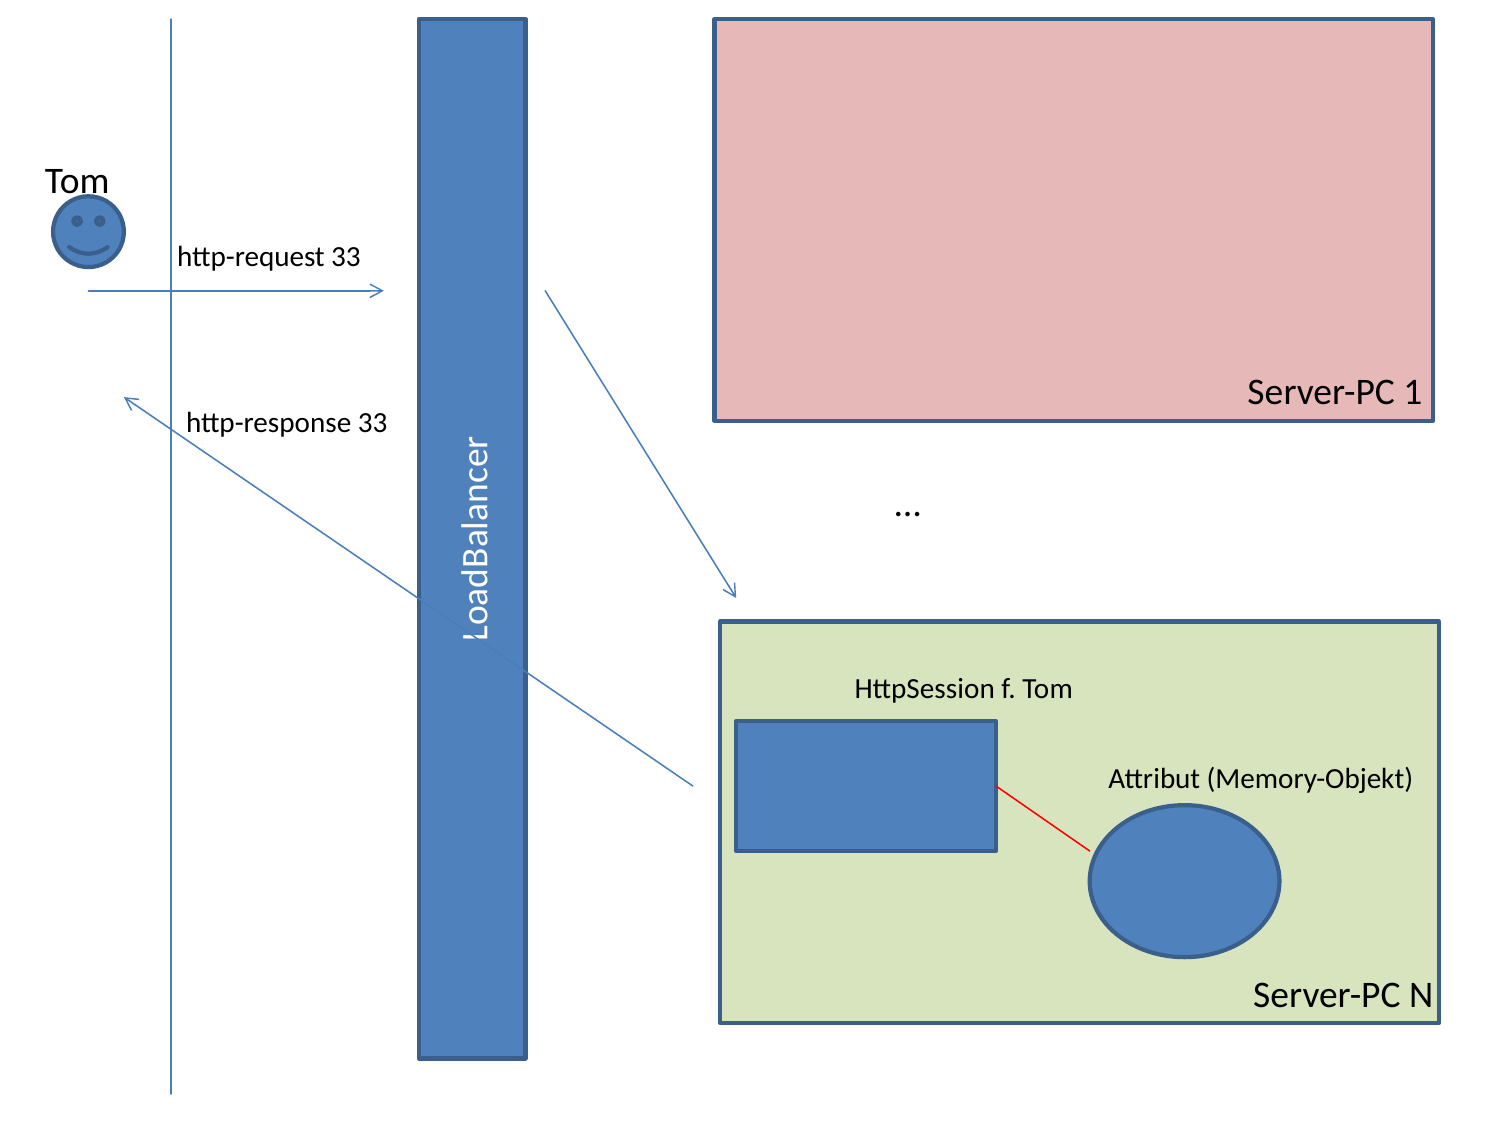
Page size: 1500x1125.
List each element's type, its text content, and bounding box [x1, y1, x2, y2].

text_box http-request 33 [176, 230, 376, 280]
text_box LoadBalancer [417, 795, 528, 1061]
text_box Tom [29, 148, 125, 209]
text_box [734, 719, 998, 853]
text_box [544, 290, 737, 599]
text_box LoadBalancer [417, 17, 528, 395]
text_box [712, 17, 1435, 423]
text_box [50, 209, 126, 270]
text_box … [880, 471, 936, 531]
text_box [1087, 803, 1282, 960]
text_box Server-PC N [1238, 962, 1449, 1023]
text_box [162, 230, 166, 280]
text_box Server-PC 1 [1232, 360, 1438, 420]
text_box HttpSession f. Tom [839, 661, 1089, 712]
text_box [995, 785, 1090, 852]
text_box Attribut (Memory-Objekt) [1093, 752, 1429, 802]
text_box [123, 396, 694, 787]
text_box [718, 619, 1441, 1025]
